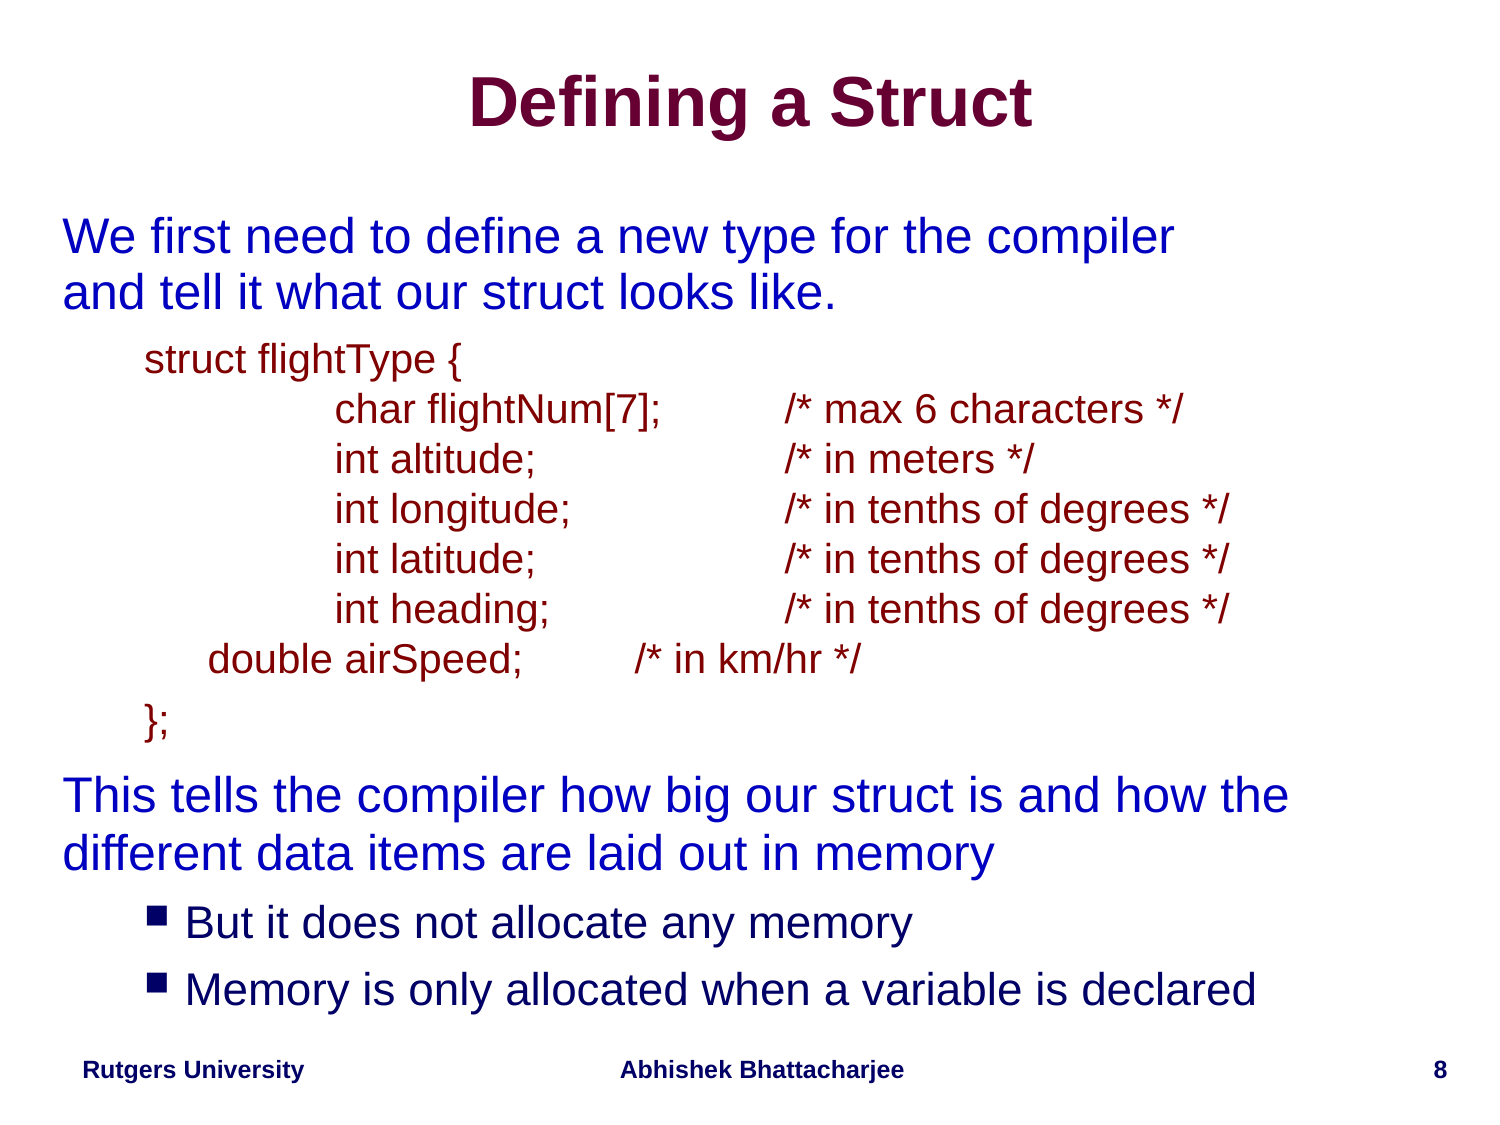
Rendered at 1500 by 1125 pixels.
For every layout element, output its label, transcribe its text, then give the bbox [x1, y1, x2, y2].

title Defining a Struct [46, 40, 1456, 169]
list We first need to define a new type for the compiler and tell it what our struct looks like. struct flightType { char flightNum[7]; /* max 6 characters */ int altitude; /* in meters */ int longitude; /* in tenths of degrees */ int latitude; /* in tenths of degrees */ int heading; /* in tenths of degrees */ double airSpeed; /* in km/hr */ }; This tells the compiler how big our struct is and how the different data items are laid out in memory But it does not allocate any memory Memory is only allocated when a variable is declared [47, 199, 1463, 1026]
